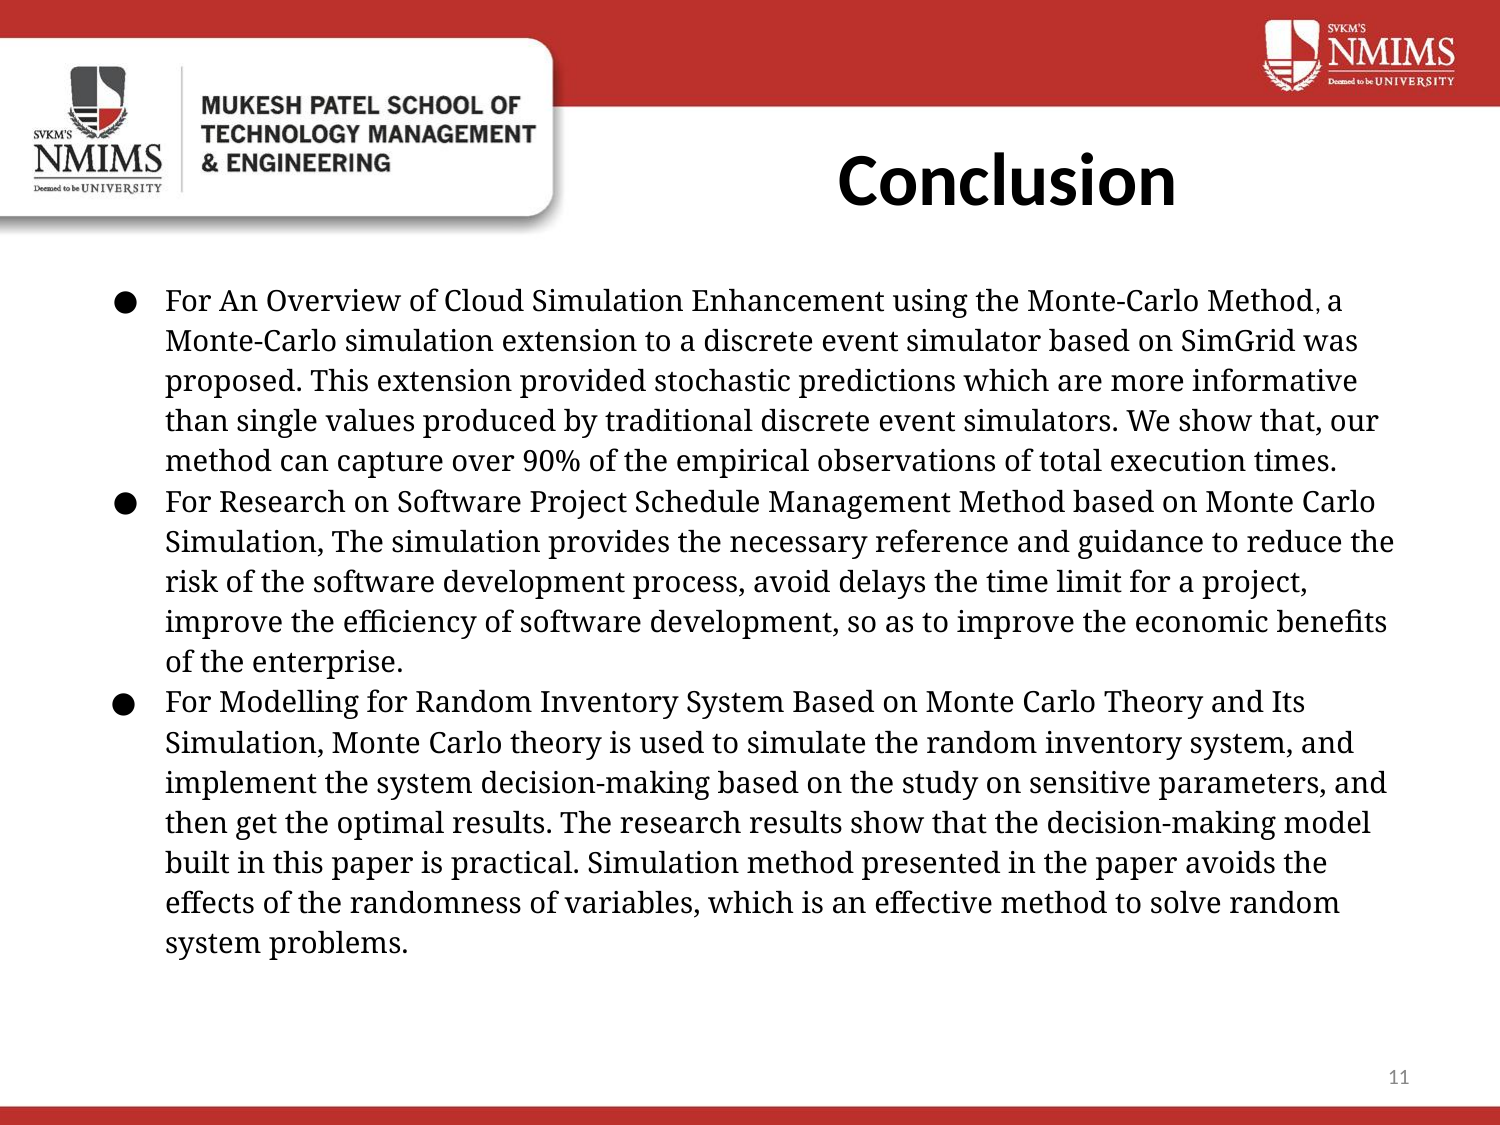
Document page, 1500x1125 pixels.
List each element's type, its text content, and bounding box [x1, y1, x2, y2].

picture [0, 0, 1500, 1125]
title Conclusion [591, 128, 1425, 223]
slide_number 11 [1074, 1045, 1425, 1106]
list For An Overview of Cloud Simulation Enhancement using the Monte-Carlo Method, a Monte-Carlo simulation extension to a discrete event simulator based on SimGrid was proposed. This extension provided stochastic predictions which are more informative than single values produced by traditional discrete event simulators. We show that, our method can capture over 90% of the empirical observations of total execution times. For Research on Software Project Schedule Management Method based on Monte Carlo Simulation, The simulation provides the necessary reference and guidance to reduce the risk of the software development process, avoid delays the time limit for a project, improve the efficiency of software development, so as to improve the economic benefits of the enterprise. For Modelling for Random Inventory System Based on Monte Carlo Theory and Its Simulation, Monte Carlo theory is used to simulate the random inventory system, and implement the system decision-making based on the study on sensitive parameters, and then get the optimal results. The research results show that the decision-making model built in this paper is practical. Simulation method presented in the paper avoids the effects of the randomness of variables, which is an effective method to solve random system problems. [75, 261, 1425, 1043]
